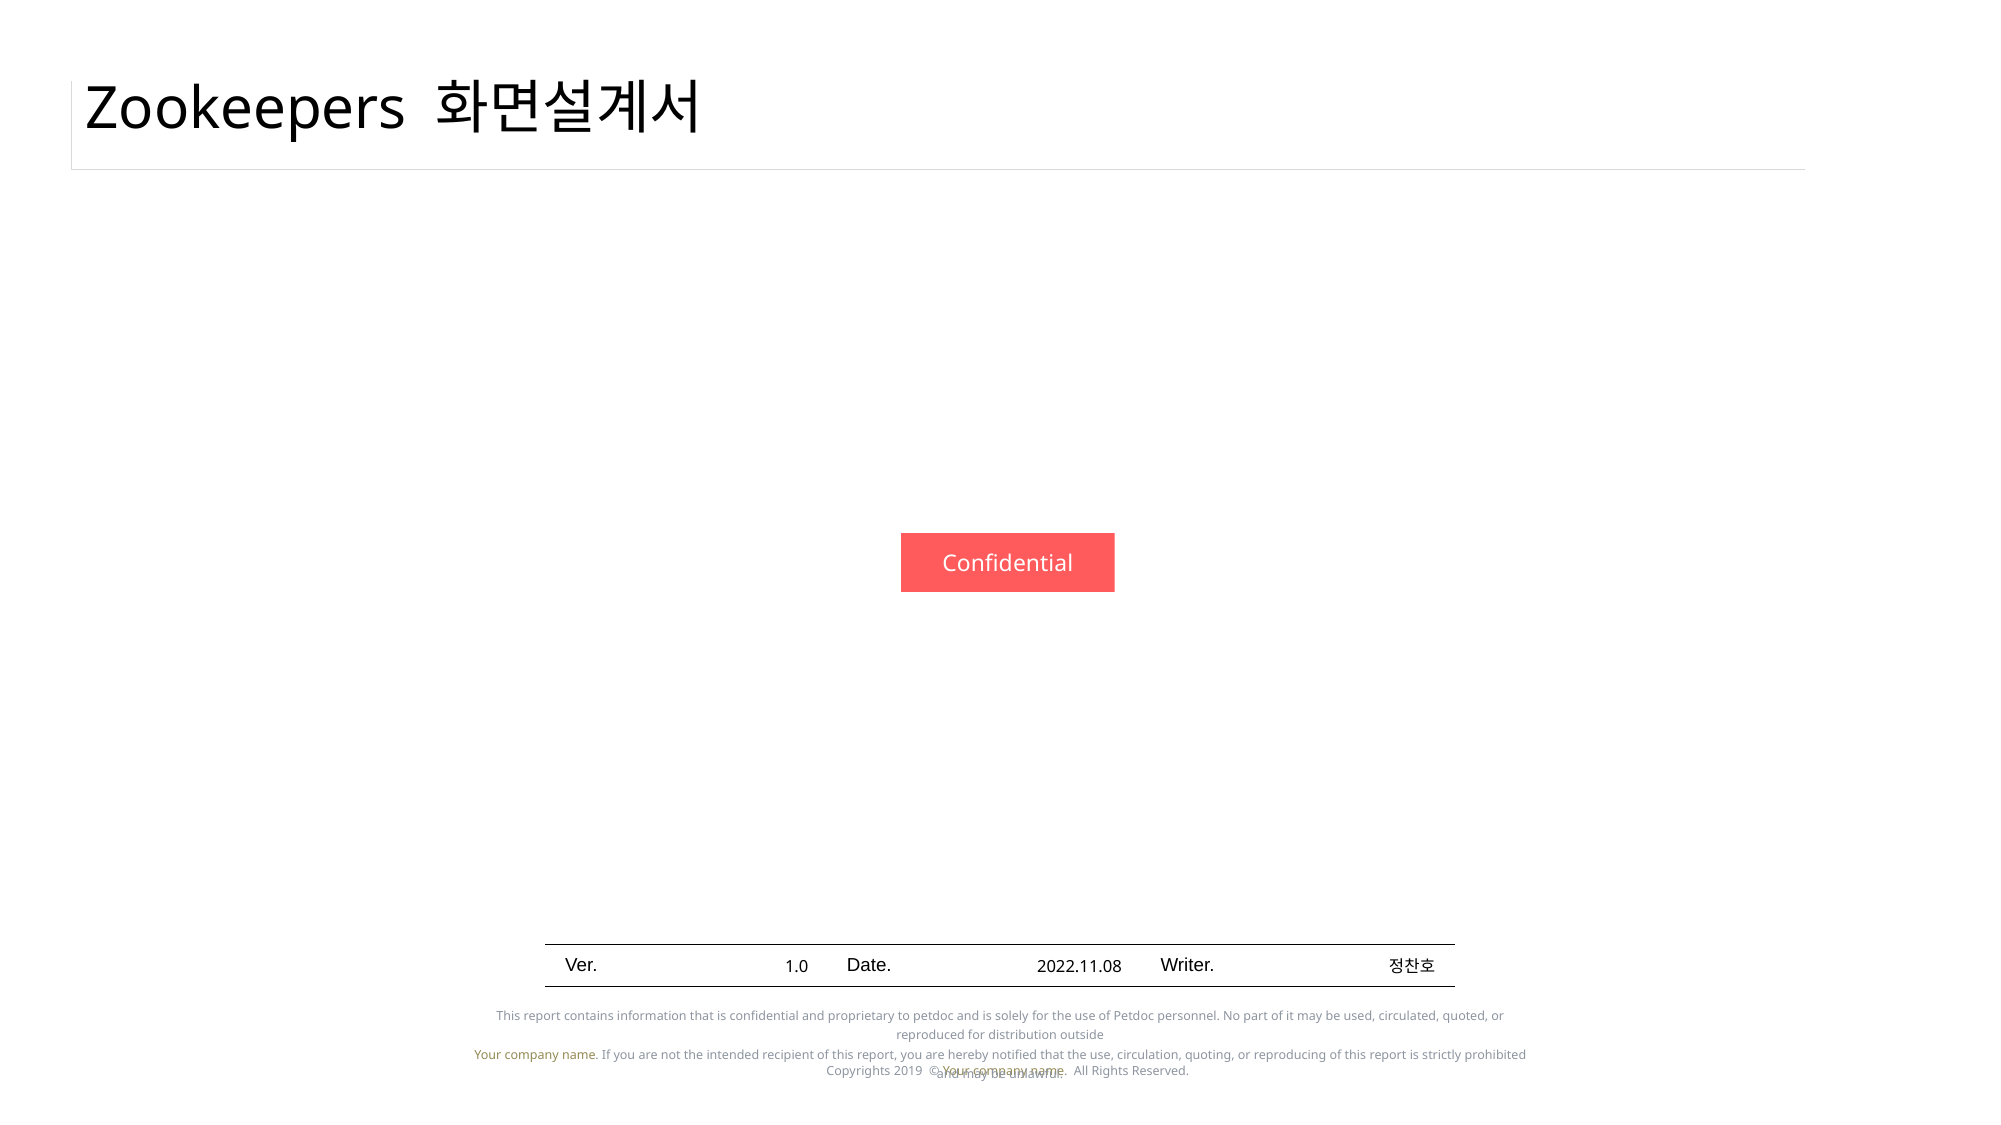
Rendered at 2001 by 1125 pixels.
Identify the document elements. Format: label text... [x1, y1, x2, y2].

list 2022.11.08 [988, 949, 1137, 982]
title Zookeepers 화면설계서 [70, 35, 1945, 176]
list 정찬호 [1302, 949, 1451, 982]
list 1.0 [675, 950, 824, 982]
